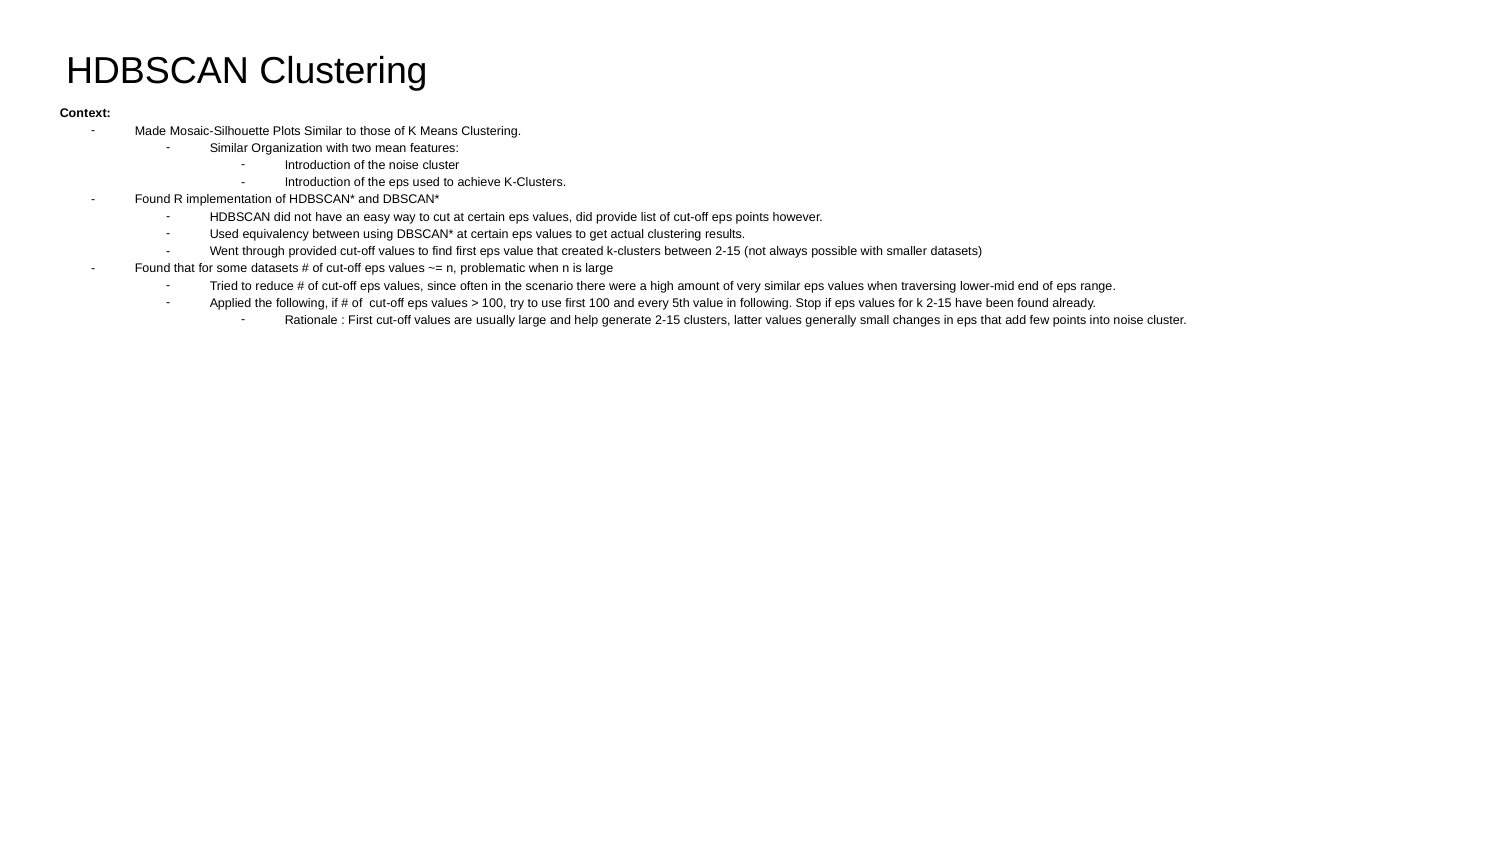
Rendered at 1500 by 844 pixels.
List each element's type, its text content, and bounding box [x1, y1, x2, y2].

title HDBSCAN Clustering [51, 30, 1449, 97]
list Context: Made Mosaic-Silhouette Plots Similar to those of K Means Clustering. Similar Organization with two mean features: Introduction of the noise cluster Introduction of the eps used to achieve K-Clusters. Found R implementation of HDBSCAN* and DBSCAN* HDBSCAN did not have an easy way to cut at certain eps values, did provide list of cut-off eps points however. Used equivalency between using DBSCAN* at certain eps values to get actual clustering results. Went through provided cut-off values to find first eps value that created k-clusters between 2-15 (not always possible with smaller datasets) Found that for some datasets # of cut-off eps values ~= n, problematic when n is large Tried to reduce # of cut-off eps values, since often in the scenario there were a high amount of very similar eps values when traversing lower-mid end of eps range. Applied the following, if # of cut-off eps values > 100, try to use first 100 and every 5th value in following. Stop if eps values for k 2-15 have been found already. Rationale : First cut-off values are usually large and help generate 2-15 clusters, latter values generally small changes in eps that add few points into noise cluster. [44, 87, 1443, 741]
